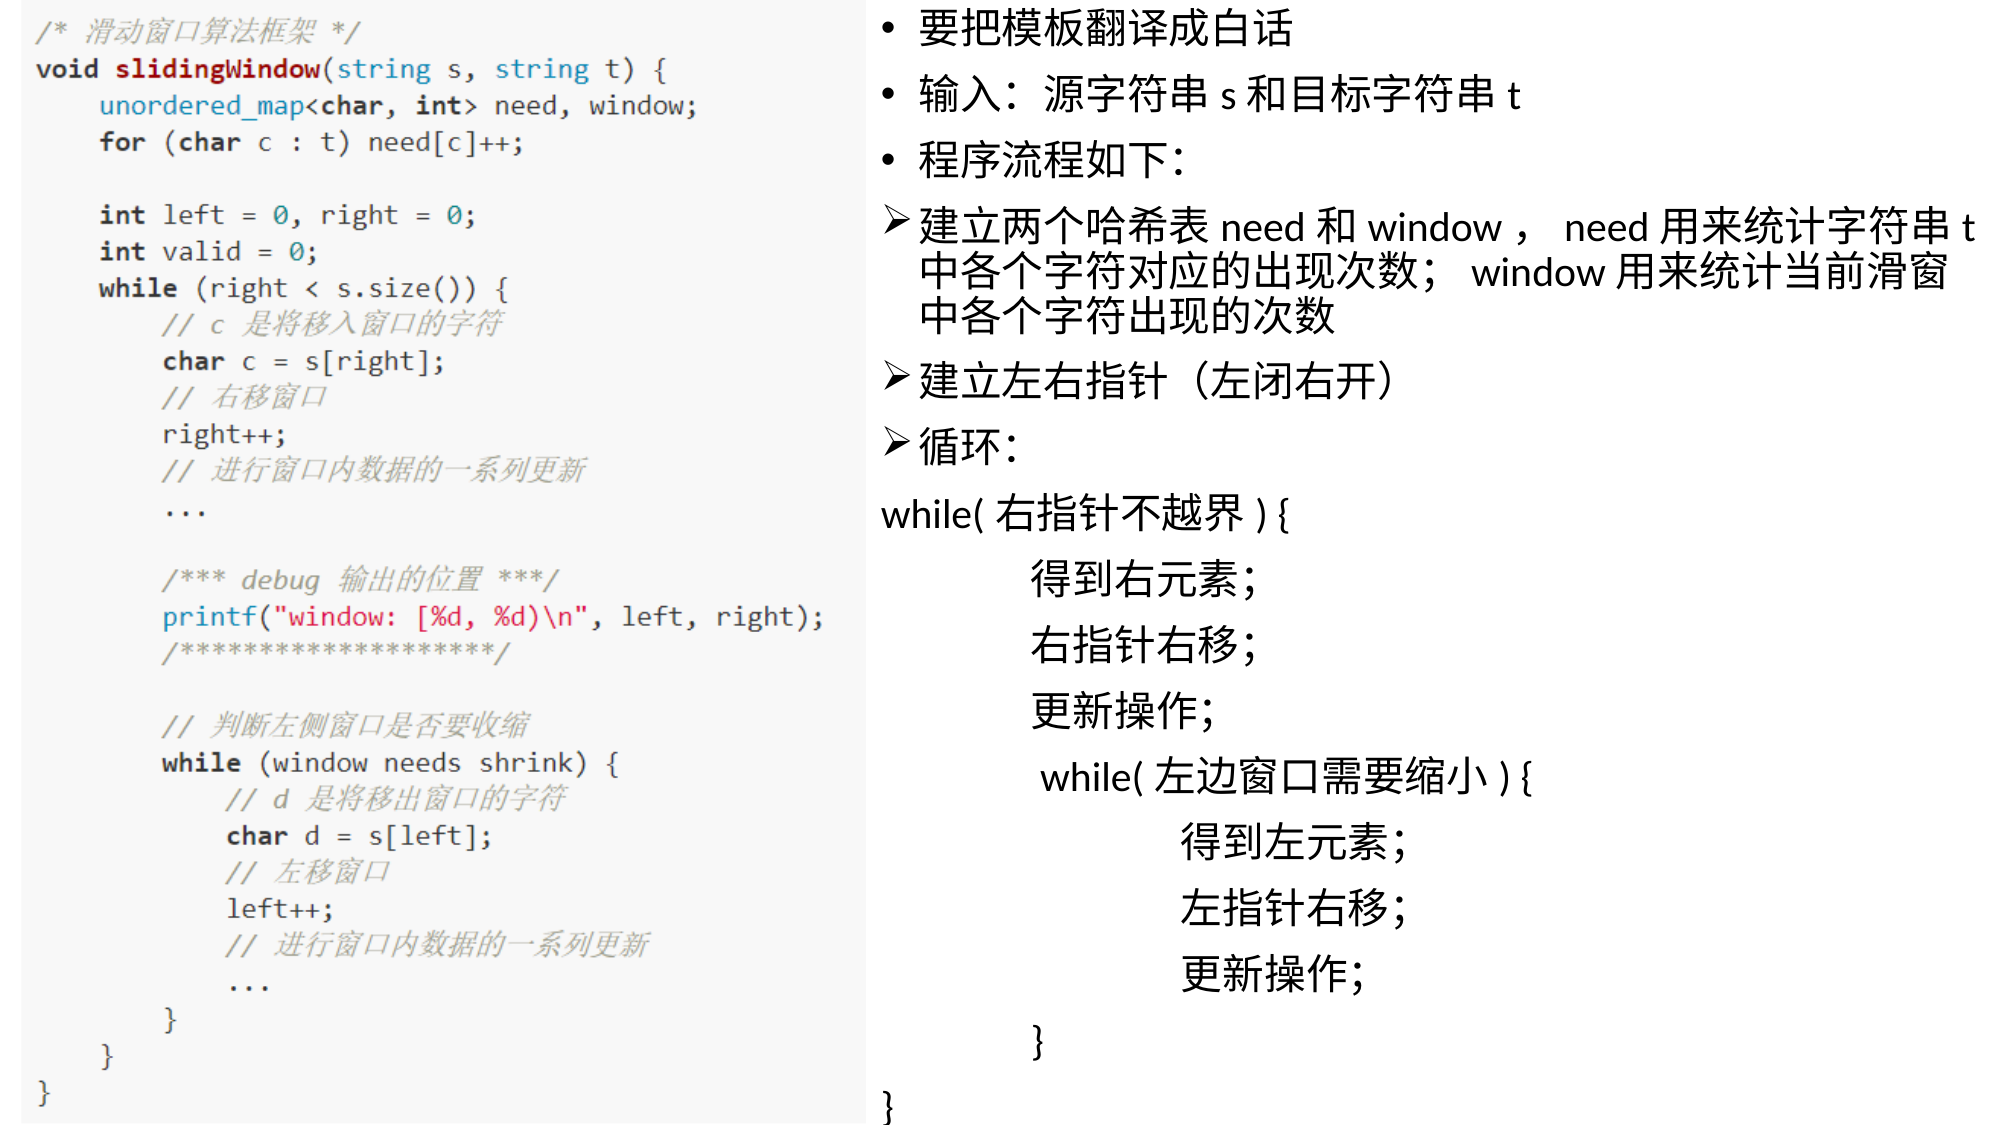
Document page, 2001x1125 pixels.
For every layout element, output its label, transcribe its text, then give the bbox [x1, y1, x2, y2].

picture [20, 0, 866, 1125]
list 要把模板翻译成白话 输入：源字符串s和目标字符串t 程序流程如下： 建立两个哈希表need和window，need用来统计字符串t中各个字符对应的出现次数；window用来统计当前滑窗中各个字符出现的次数 建立左右指针（左闭右开） 循环： while(右指针不越界) { 得到右元素； 右指针右移； 更新操作； while(左边窗口需要缩小) { 得到左元素； 左指针右移； 更新操作； } } [866, 0, 2000, 1125]
